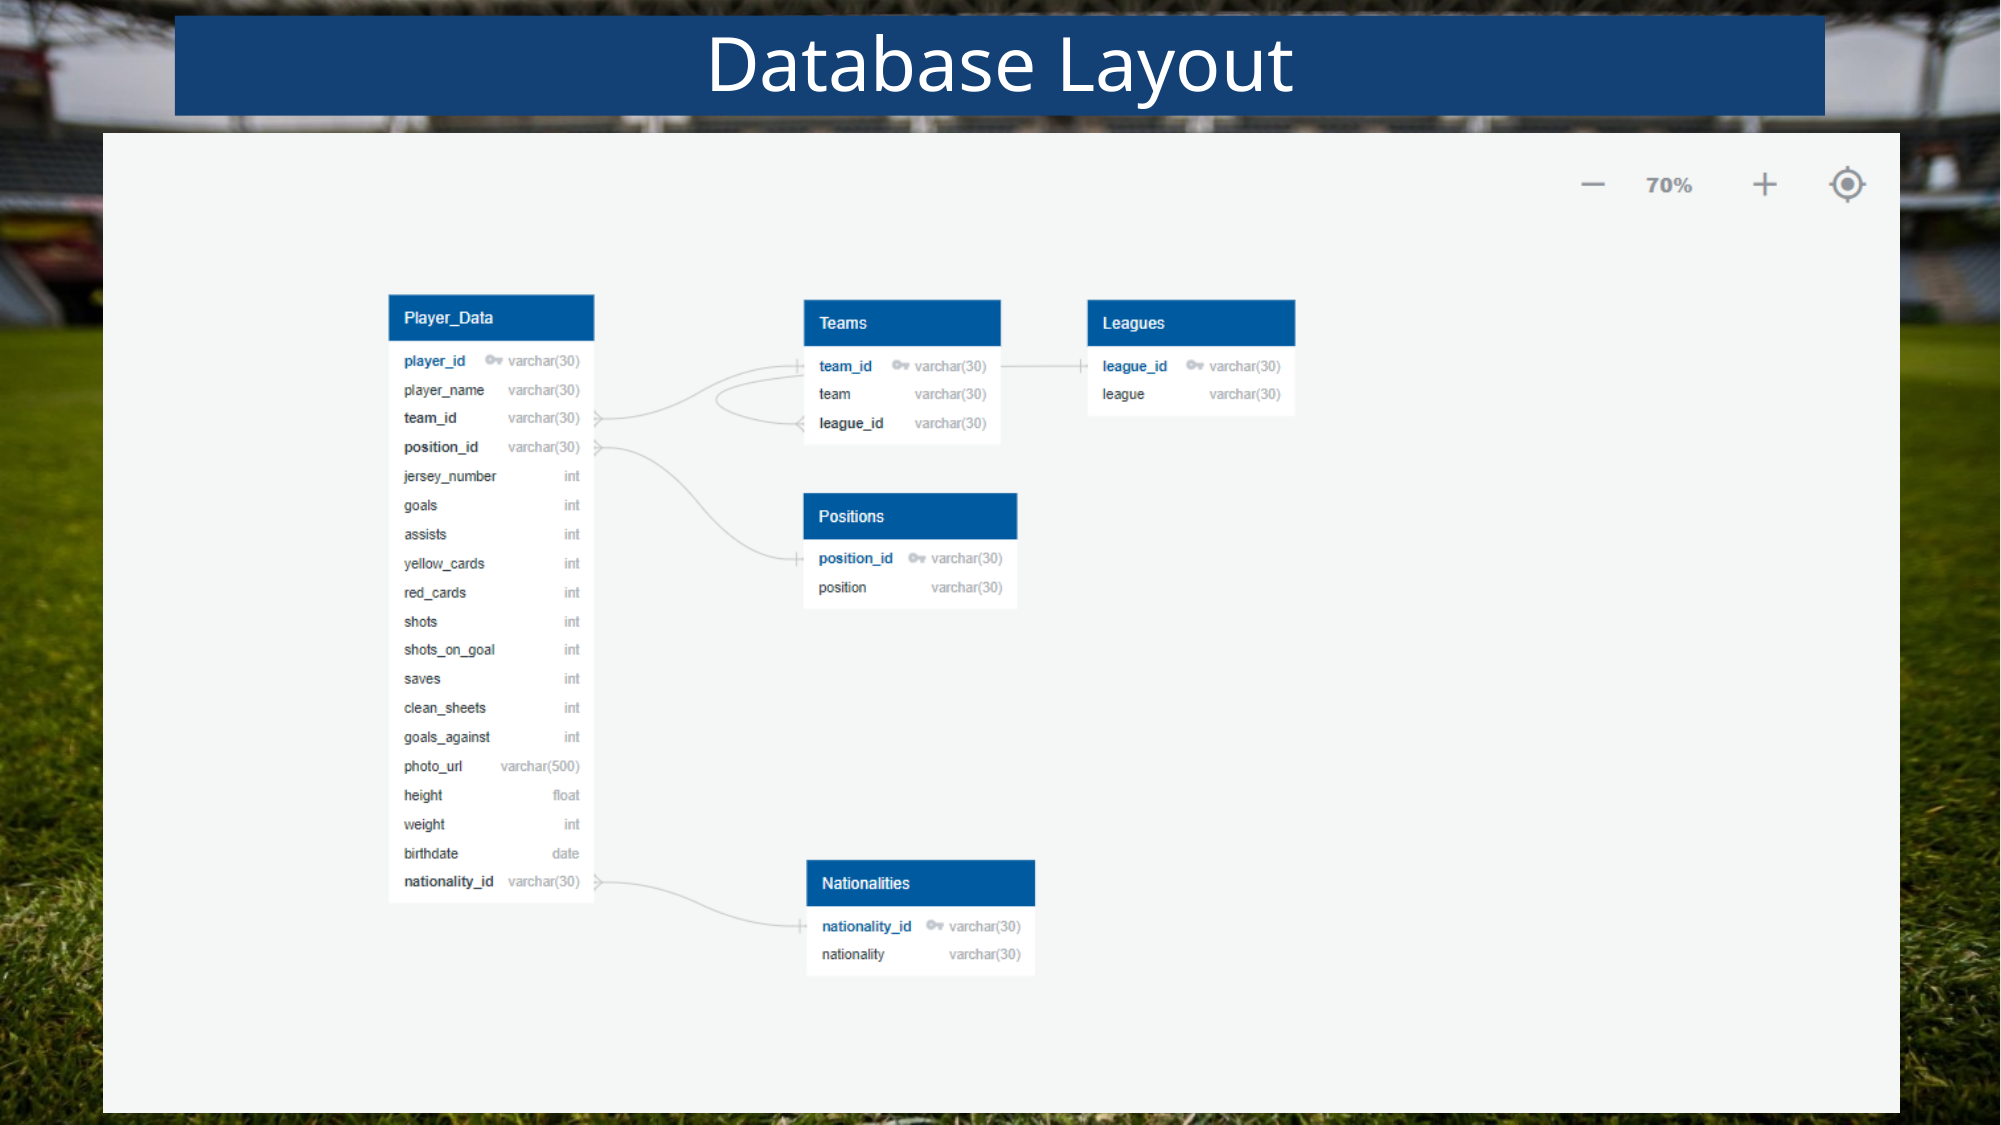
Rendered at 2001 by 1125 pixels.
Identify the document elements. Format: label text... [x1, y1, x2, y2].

picture [0, 0, 2001, 1125]
title Database Layout [174, 15, 1825, 116]
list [103, 133, 1900, 1113]
